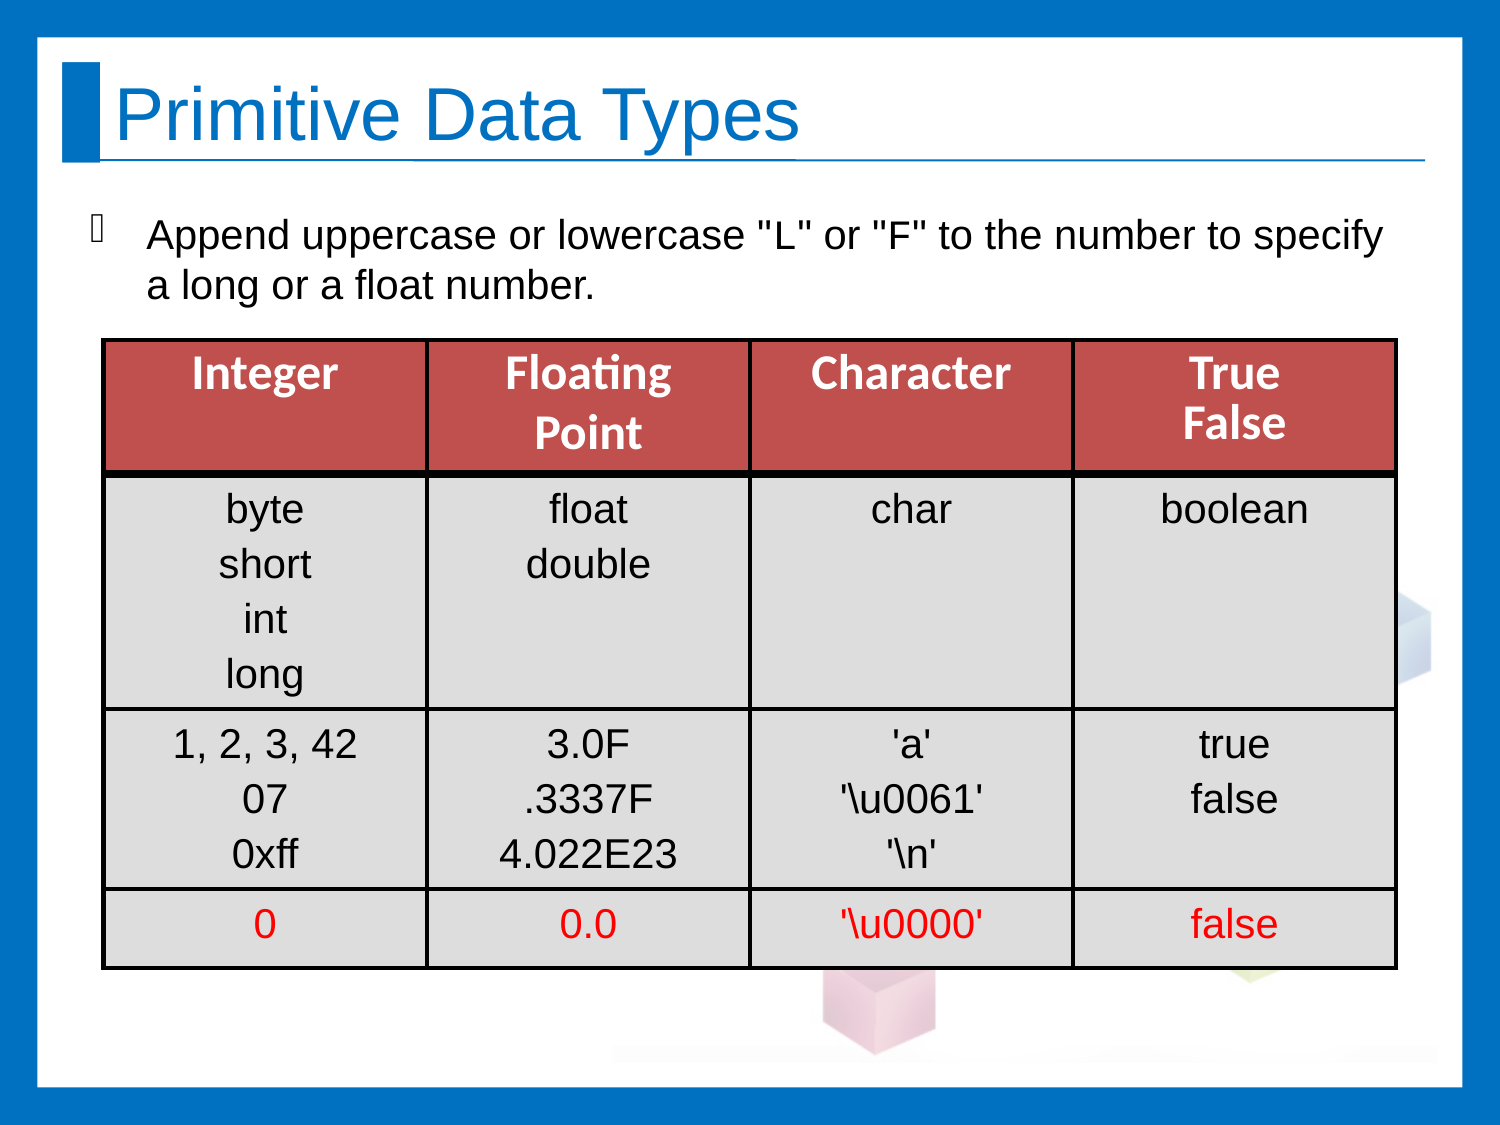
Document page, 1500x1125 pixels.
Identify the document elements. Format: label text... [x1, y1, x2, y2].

table_cell false [1075, 891, 1394, 966]
table_cell char [752, 478, 1071, 707]
table_cell '\u0000' [752, 891, 1071, 966]
table_header Floating Point [429, 342, 748, 470]
table_cell float double [429, 478, 748, 707]
title Primitive Data Types [99, 44, 1438, 176]
table_cell 'a' '\u0061' '\n' [752, 711, 1071, 887]
table_header True False [1075, 342, 1394, 470]
table_cell byte short int long [106, 478, 425, 707]
table_header Character [752, 342, 1071, 470]
table_cell true false [1075, 711, 1394, 887]
table_cell 0.0 [429, 891, 748, 966]
table_header Integer [106, 342, 425, 470]
table_cell 0 [106, 891, 425, 966]
table_cell 1, 2, 3, 42 07 0xff [106, 711, 425, 887]
list Append uppercase or lowercase "L" or "F" to the number to specify a long or a float number. [74, 199, 1426, 1051]
table_cell boolean [1075, 478, 1394, 707]
table_cell 3.0F .3337F 4.022E23 [429, 711, 748, 887]
